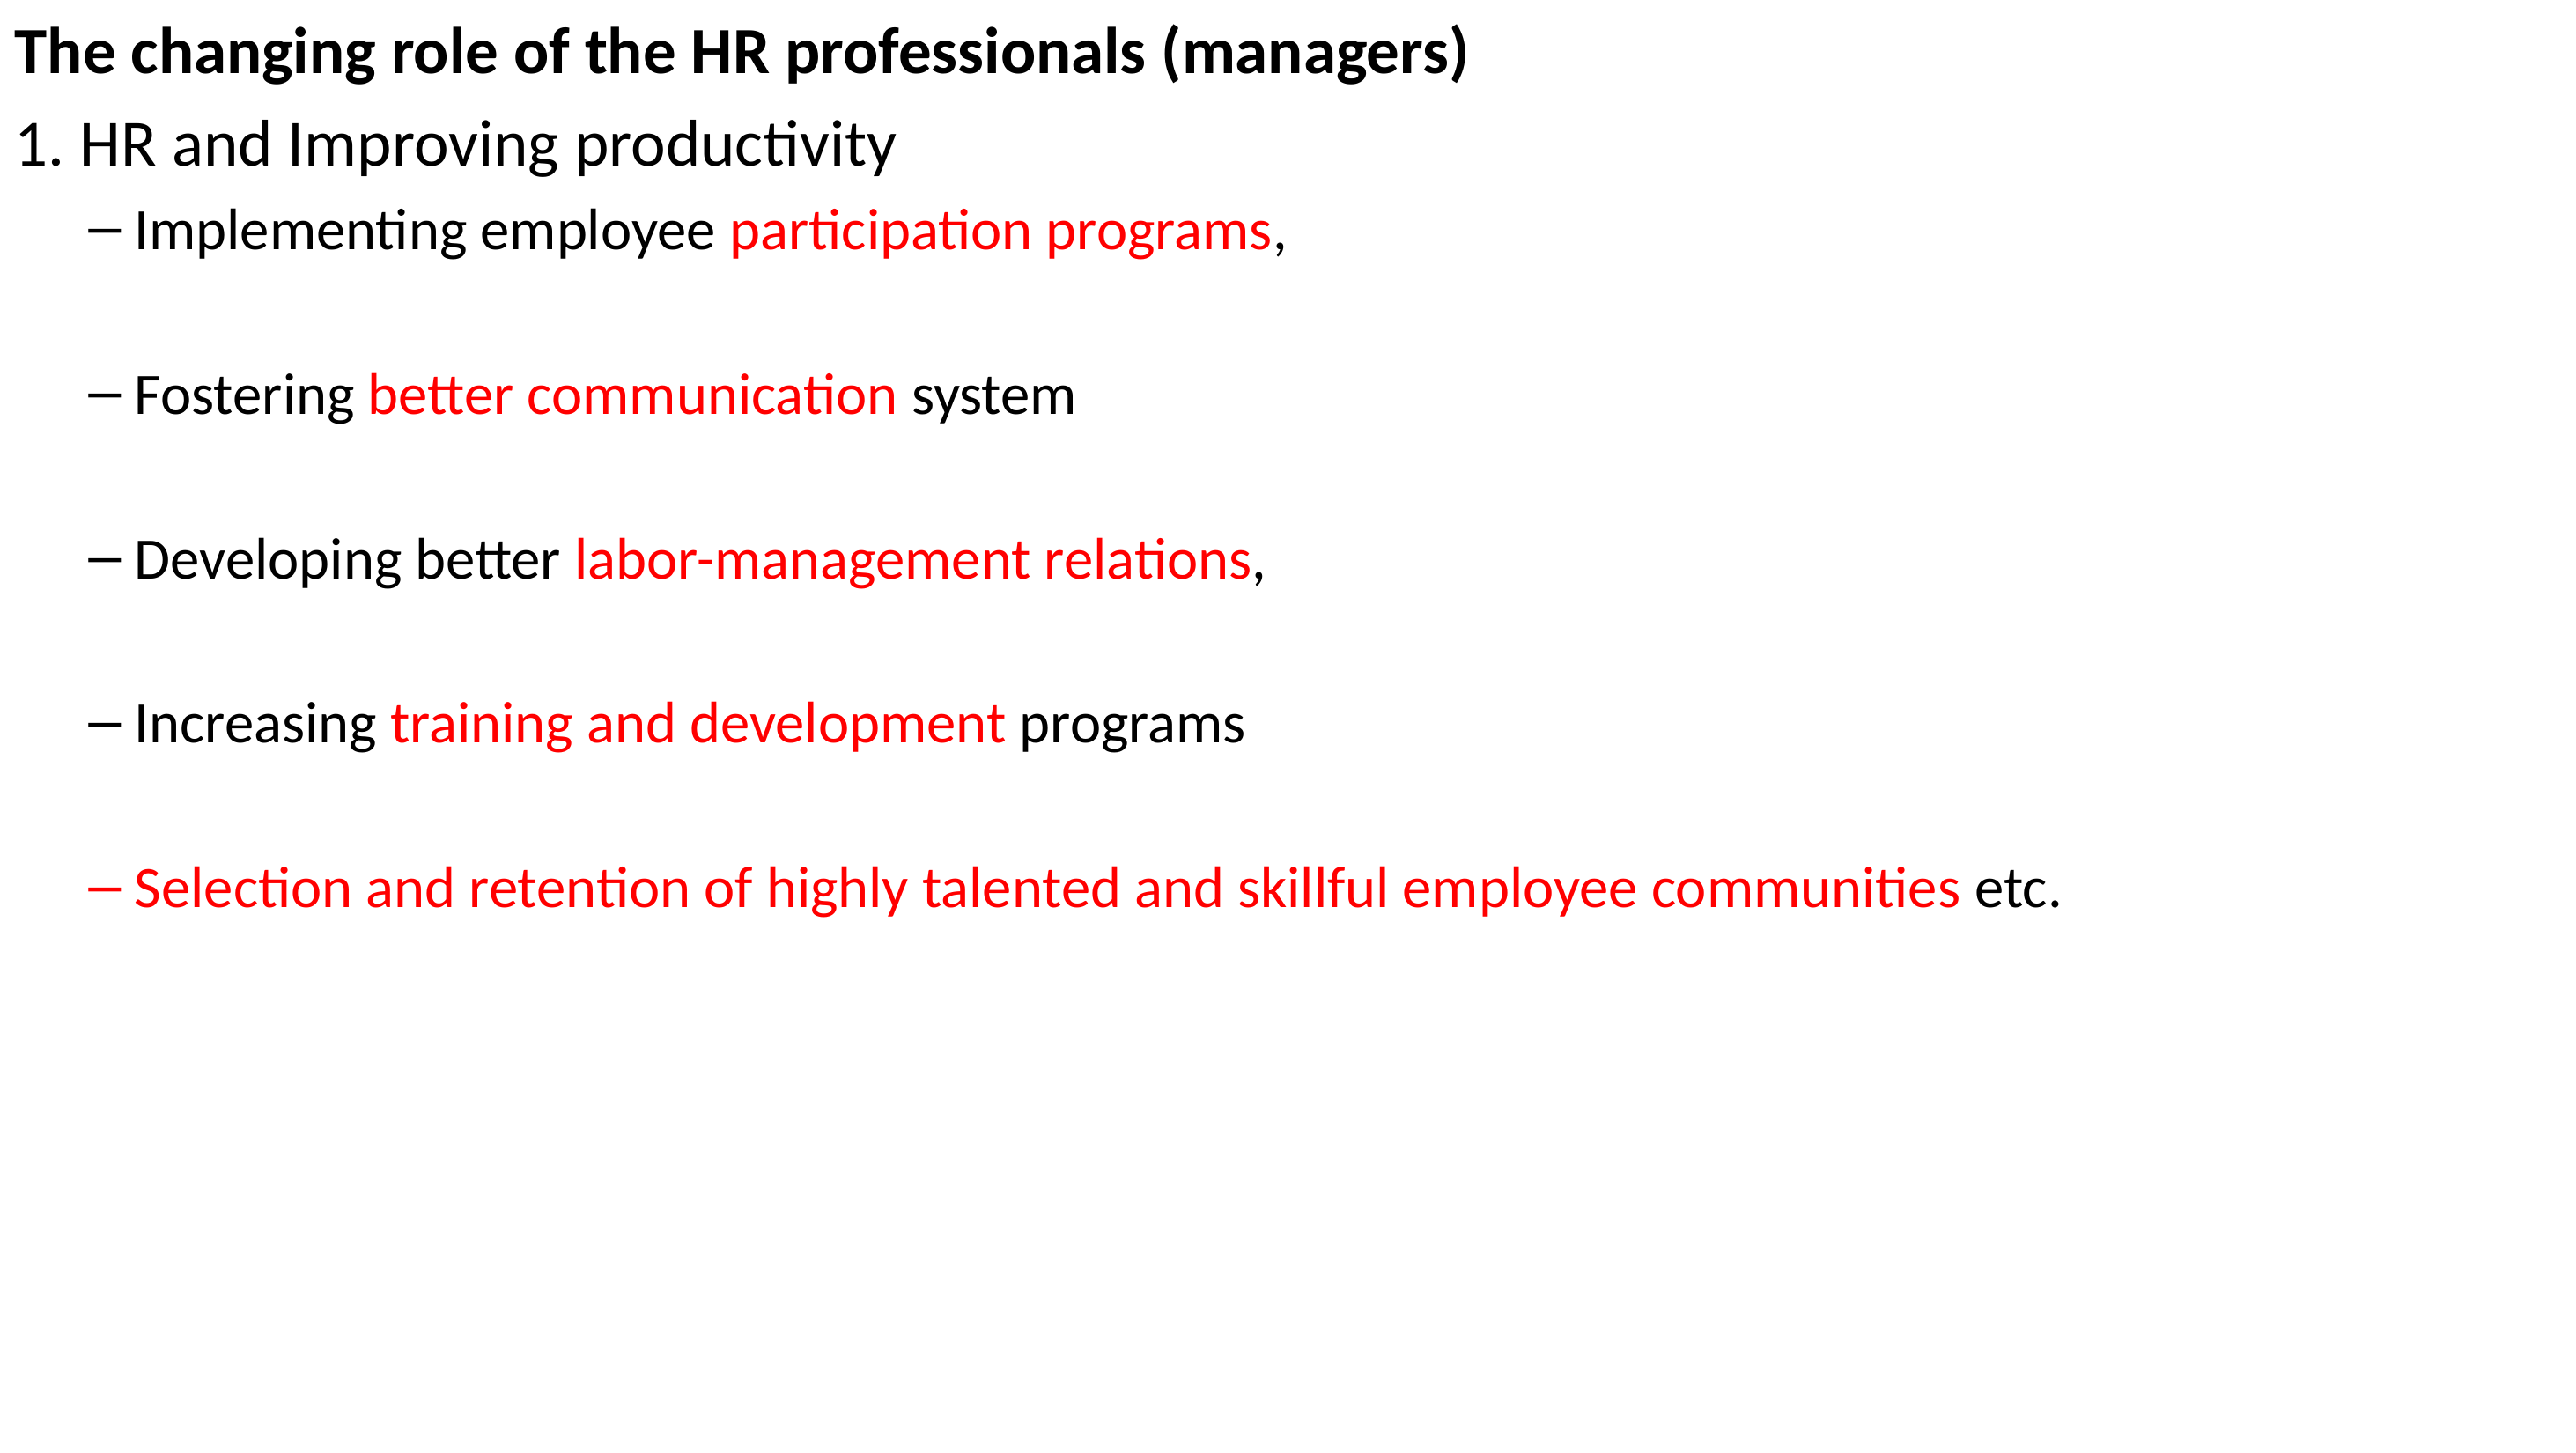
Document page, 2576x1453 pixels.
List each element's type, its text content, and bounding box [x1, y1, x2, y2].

list The changing role of the HR professionals (managers) 1. HR and Improving productivity Implementing employee participation programs, Fostering better communication system Developing better labor-management relations, Increasing training and development programs Selection and retention of highly talented and skillful employee communities etc. [0, 0, 2576, 1453]
